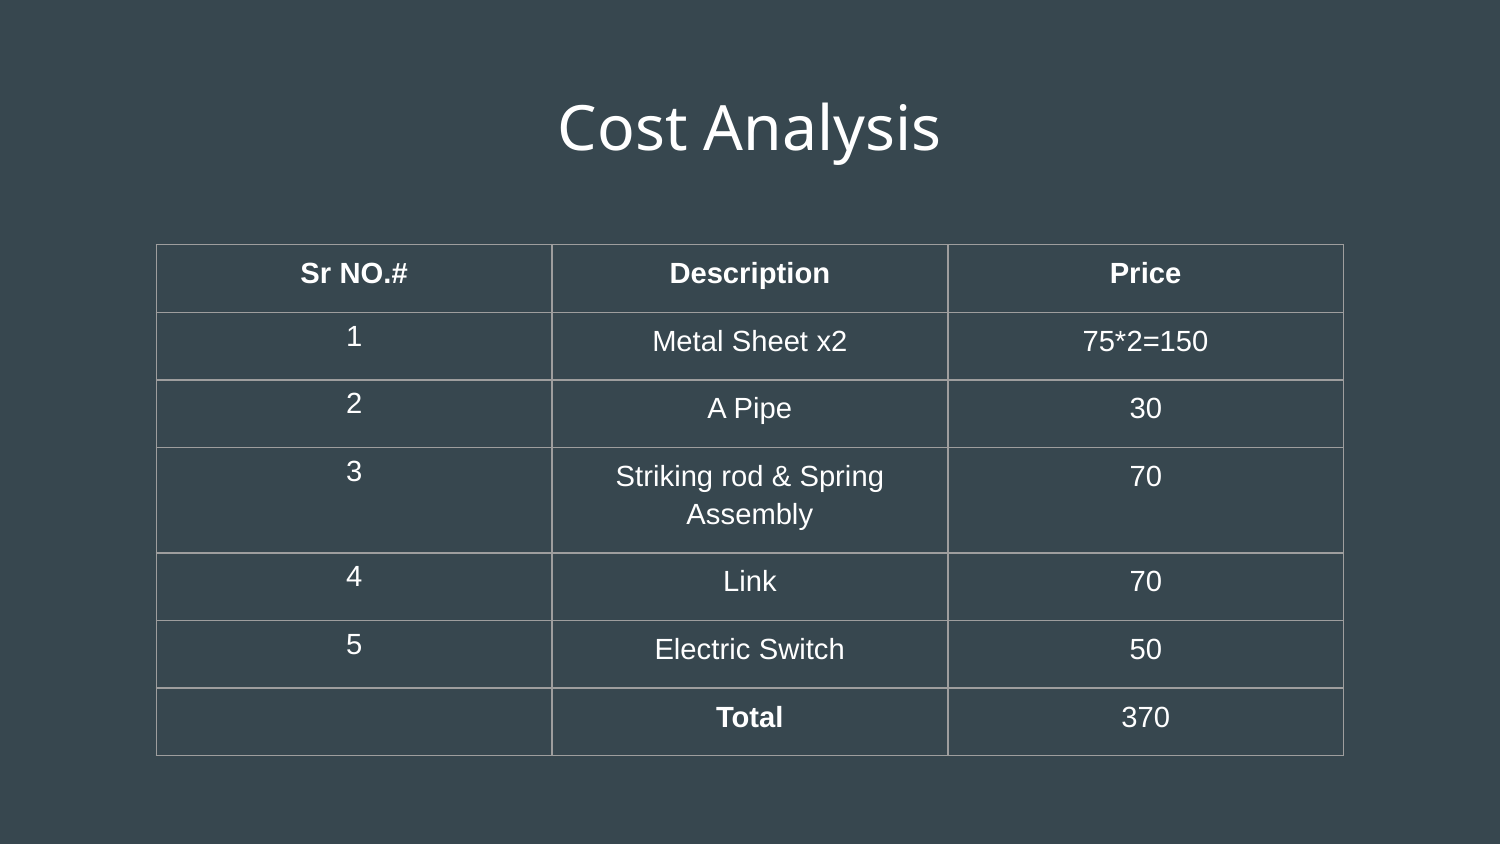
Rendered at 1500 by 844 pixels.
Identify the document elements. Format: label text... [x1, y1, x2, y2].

table_header Description [553, 245, 947, 312]
table_cell 70 [949, 448, 1343, 552]
table_cell 370 [949, 689, 1343, 755]
table_cell 50 [949, 621, 1343, 687]
table_cell 75*2=150 [949, 313, 1343, 379]
table_cell Metal Sheet x2 [553, 313, 947, 379]
table_cell 1 [157, 313, 551, 379]
table_cell Striking rod & Spring Assembly [553, 448, 947, 552]
table_cell Total [553, 689, 947, 755]
table_cell A Pipe [553, 381, 947, 447]
text_box Cost Analysis [51, 72, 1449, 167]
table_cell 4 [157, 554, 551, 620]
table_cell [157, 689, 551, 755]
table_cell 2 [157, 381, 551, 447]
table_header Price [949, 245, 1343, 312]
table_cell Link [553, 554, 947, 620]
table_cell 5 [157, 621, 551, 687]
table_cell Electric Switch [553, 621, 947, 687]
table_cell 30 [949, 381, 1343, 447]
table_cell 3 [157, 448, 551, 552]
table_header Sr NO.# [157, 245, 551, 312]
table_cell 70 [949, 554, 1343, 620]
